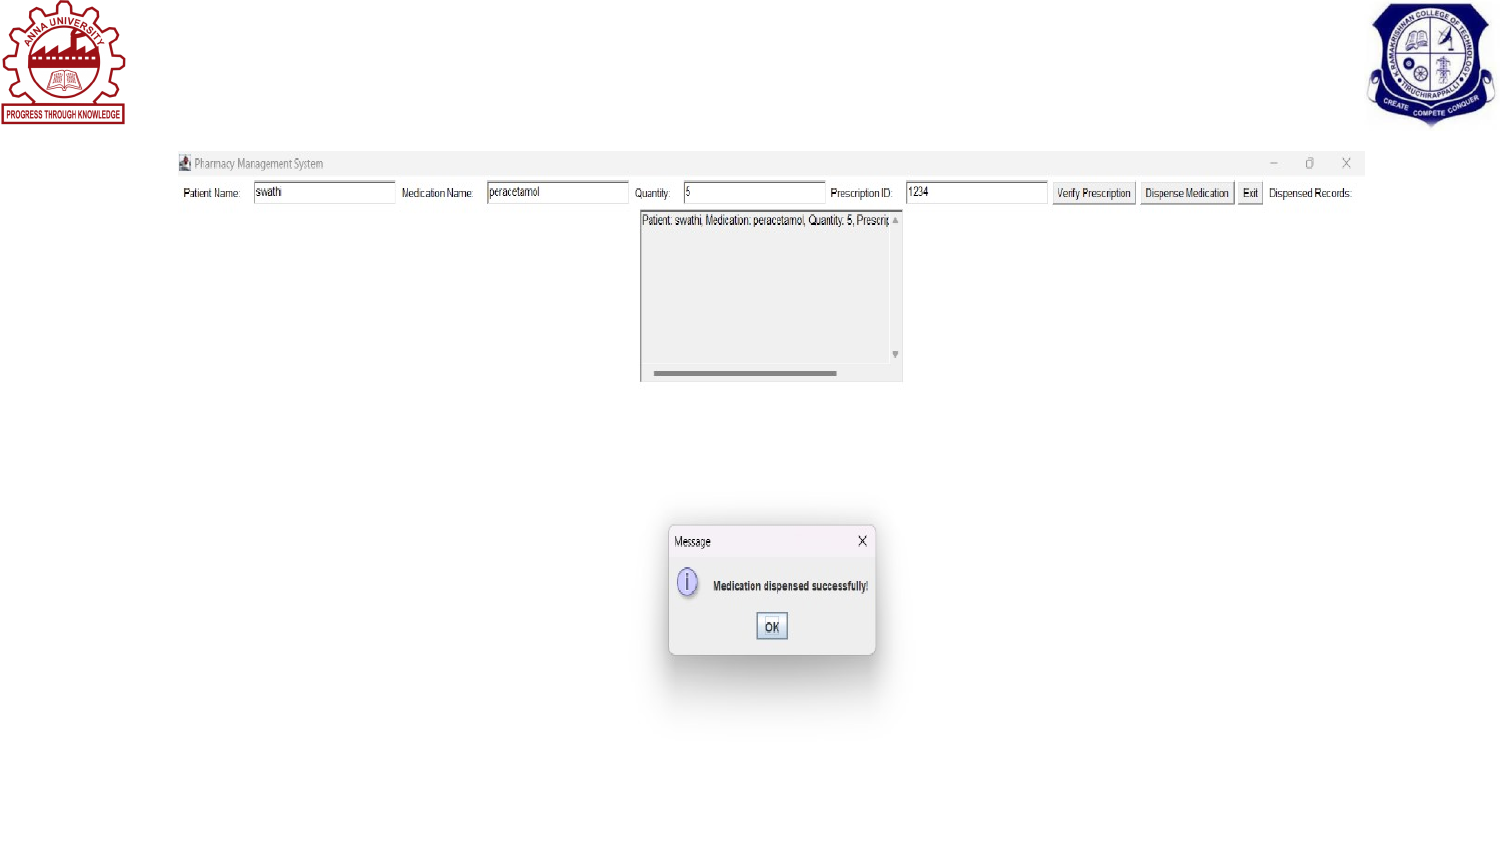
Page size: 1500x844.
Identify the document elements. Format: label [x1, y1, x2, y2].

picture [1364, 0, 1500, 131]
picture [0, 0, 126, 126]
picture [177, 150, 1365, 753]
